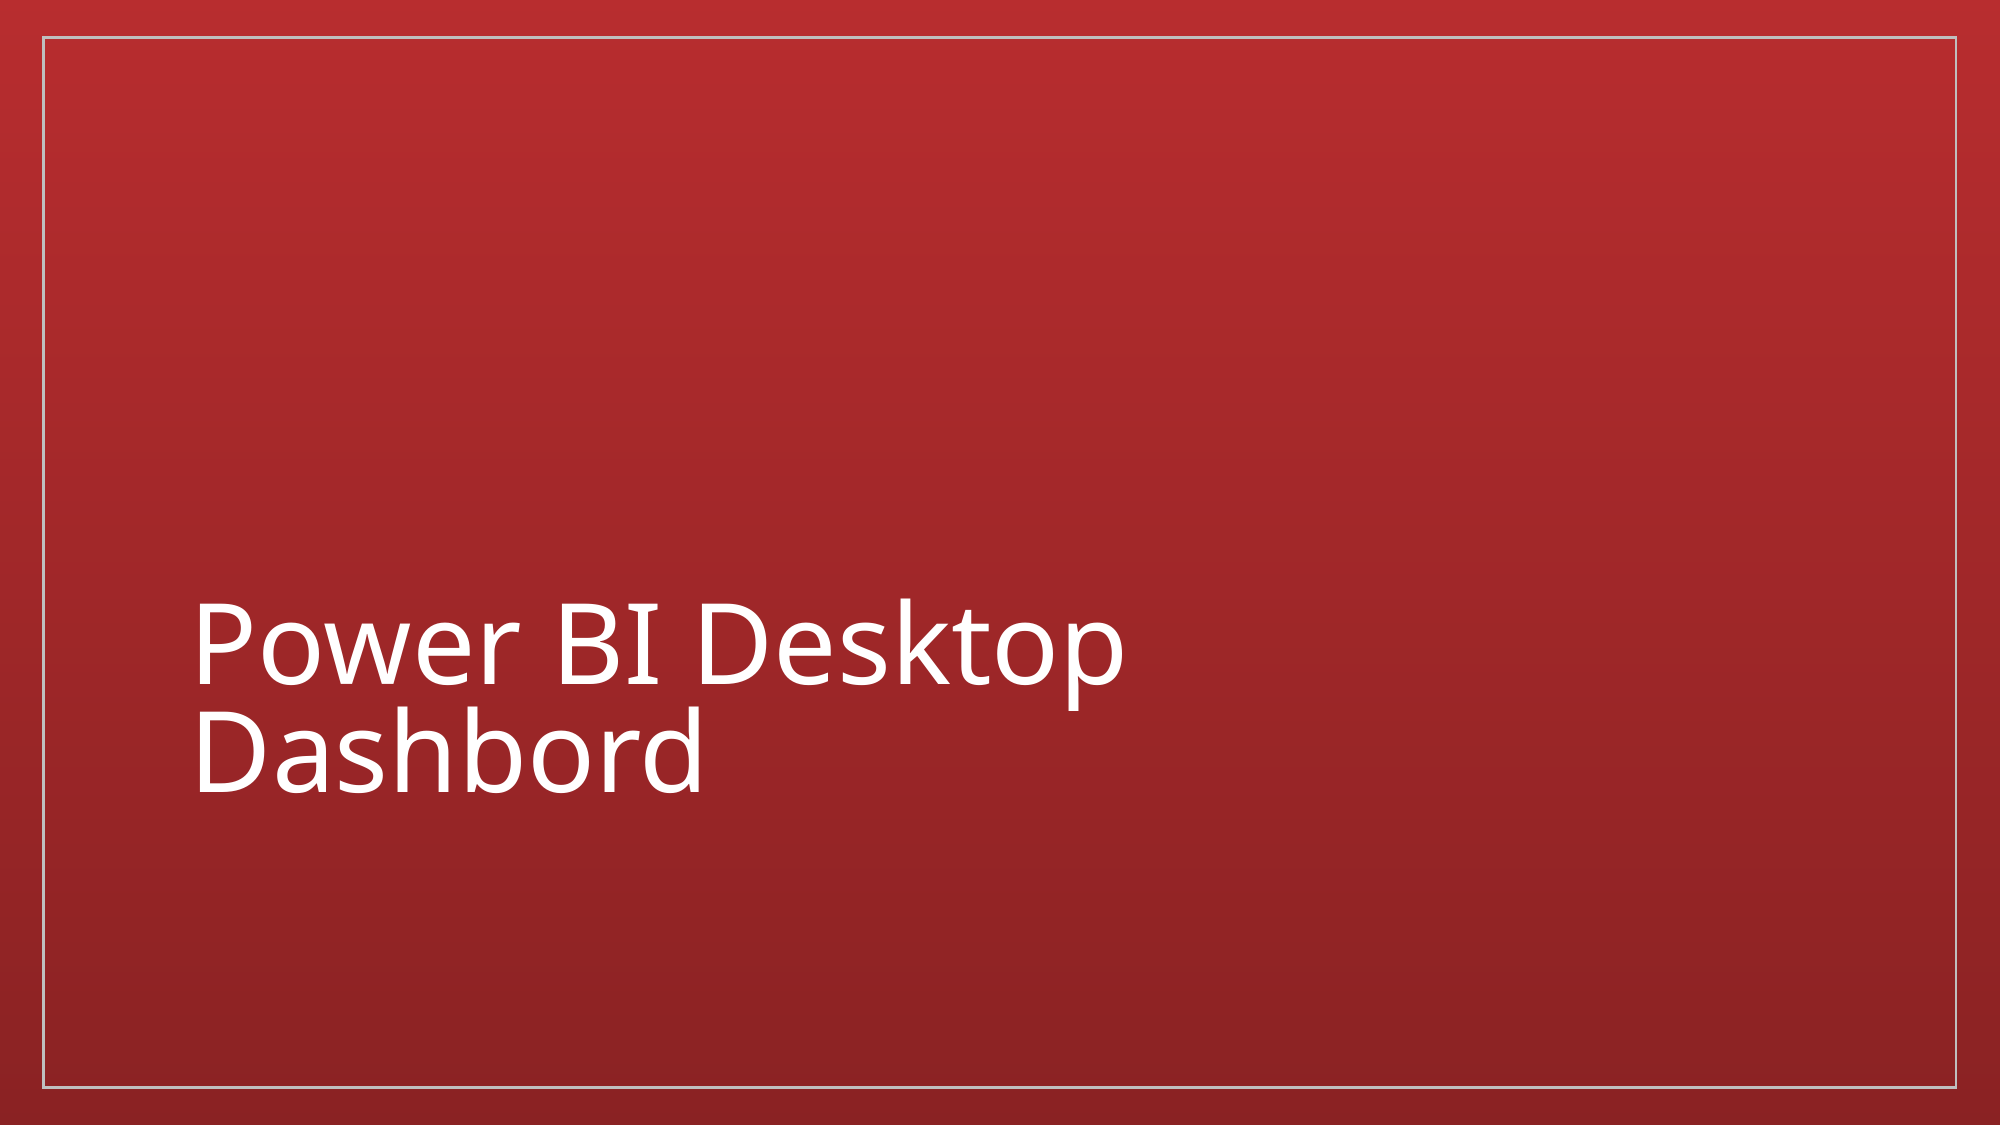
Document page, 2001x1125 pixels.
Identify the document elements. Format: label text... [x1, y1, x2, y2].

title Power BI Desktop Dashbord [174, 299, 1563, 822]
